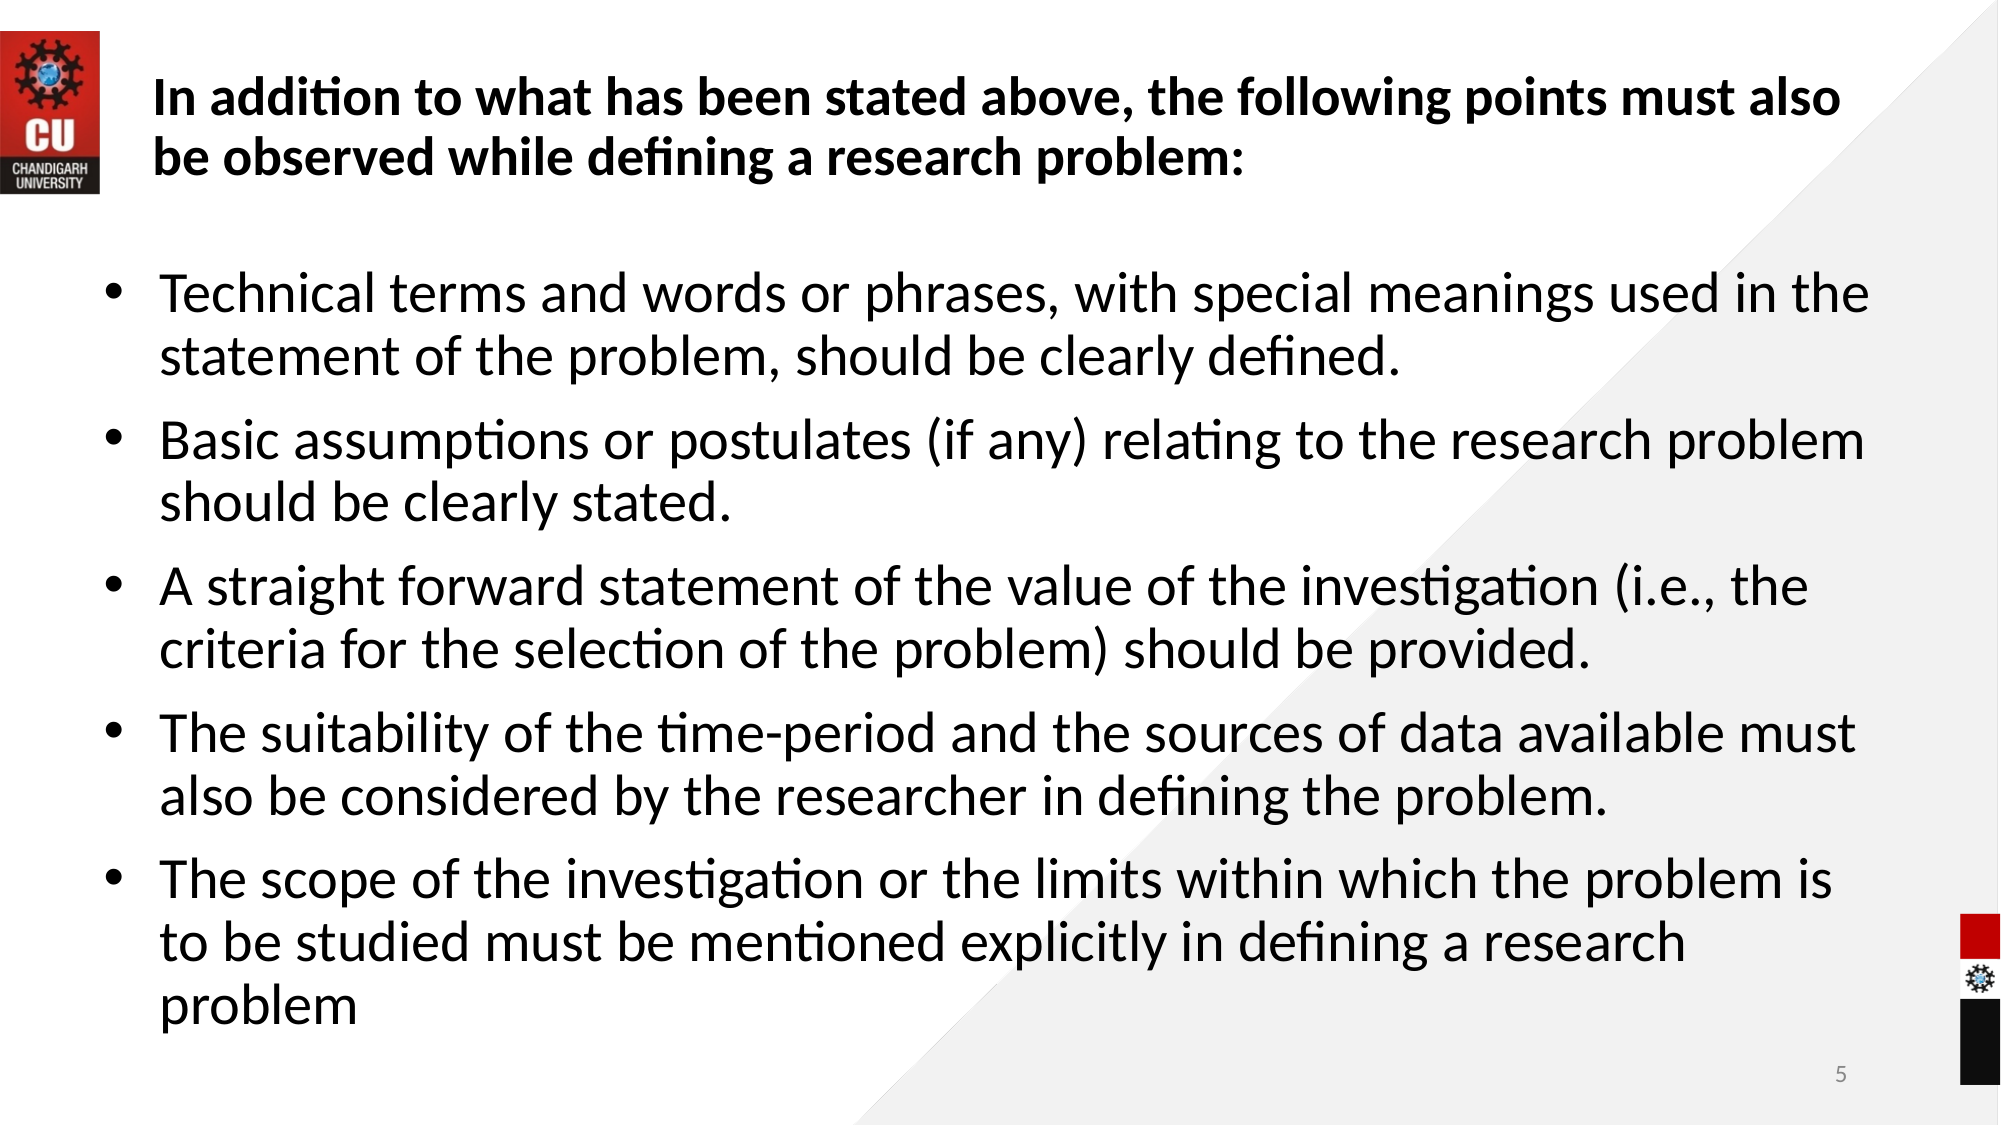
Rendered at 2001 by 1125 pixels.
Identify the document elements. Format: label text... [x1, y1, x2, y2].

slide_number 5 [1412, 1042, 1863, 1103]
list Technical terms and words or phrases, with special meanings used in the statement of the problem, should be clearly defined. Basic assumptions or postulates (if any) relating to the research problem should be clearly stated. A straight forward statement of the value of the investigation (i.e., the criteria for the selection of the problem) should be provided. The suitability of the time-period and the sources of data available must also be considered by the researcher in defining the problem. The scope of the investigation or the limits within which the problem is to be studied must be mentioned explicitly in defining a research problem [69, 254, 1901, 1071]
picture [0, 0, 2001, 1125]
title In addition to what has been stated above, the following points must also be observed while defining a research problem: [137, 59, 1863, 254]
